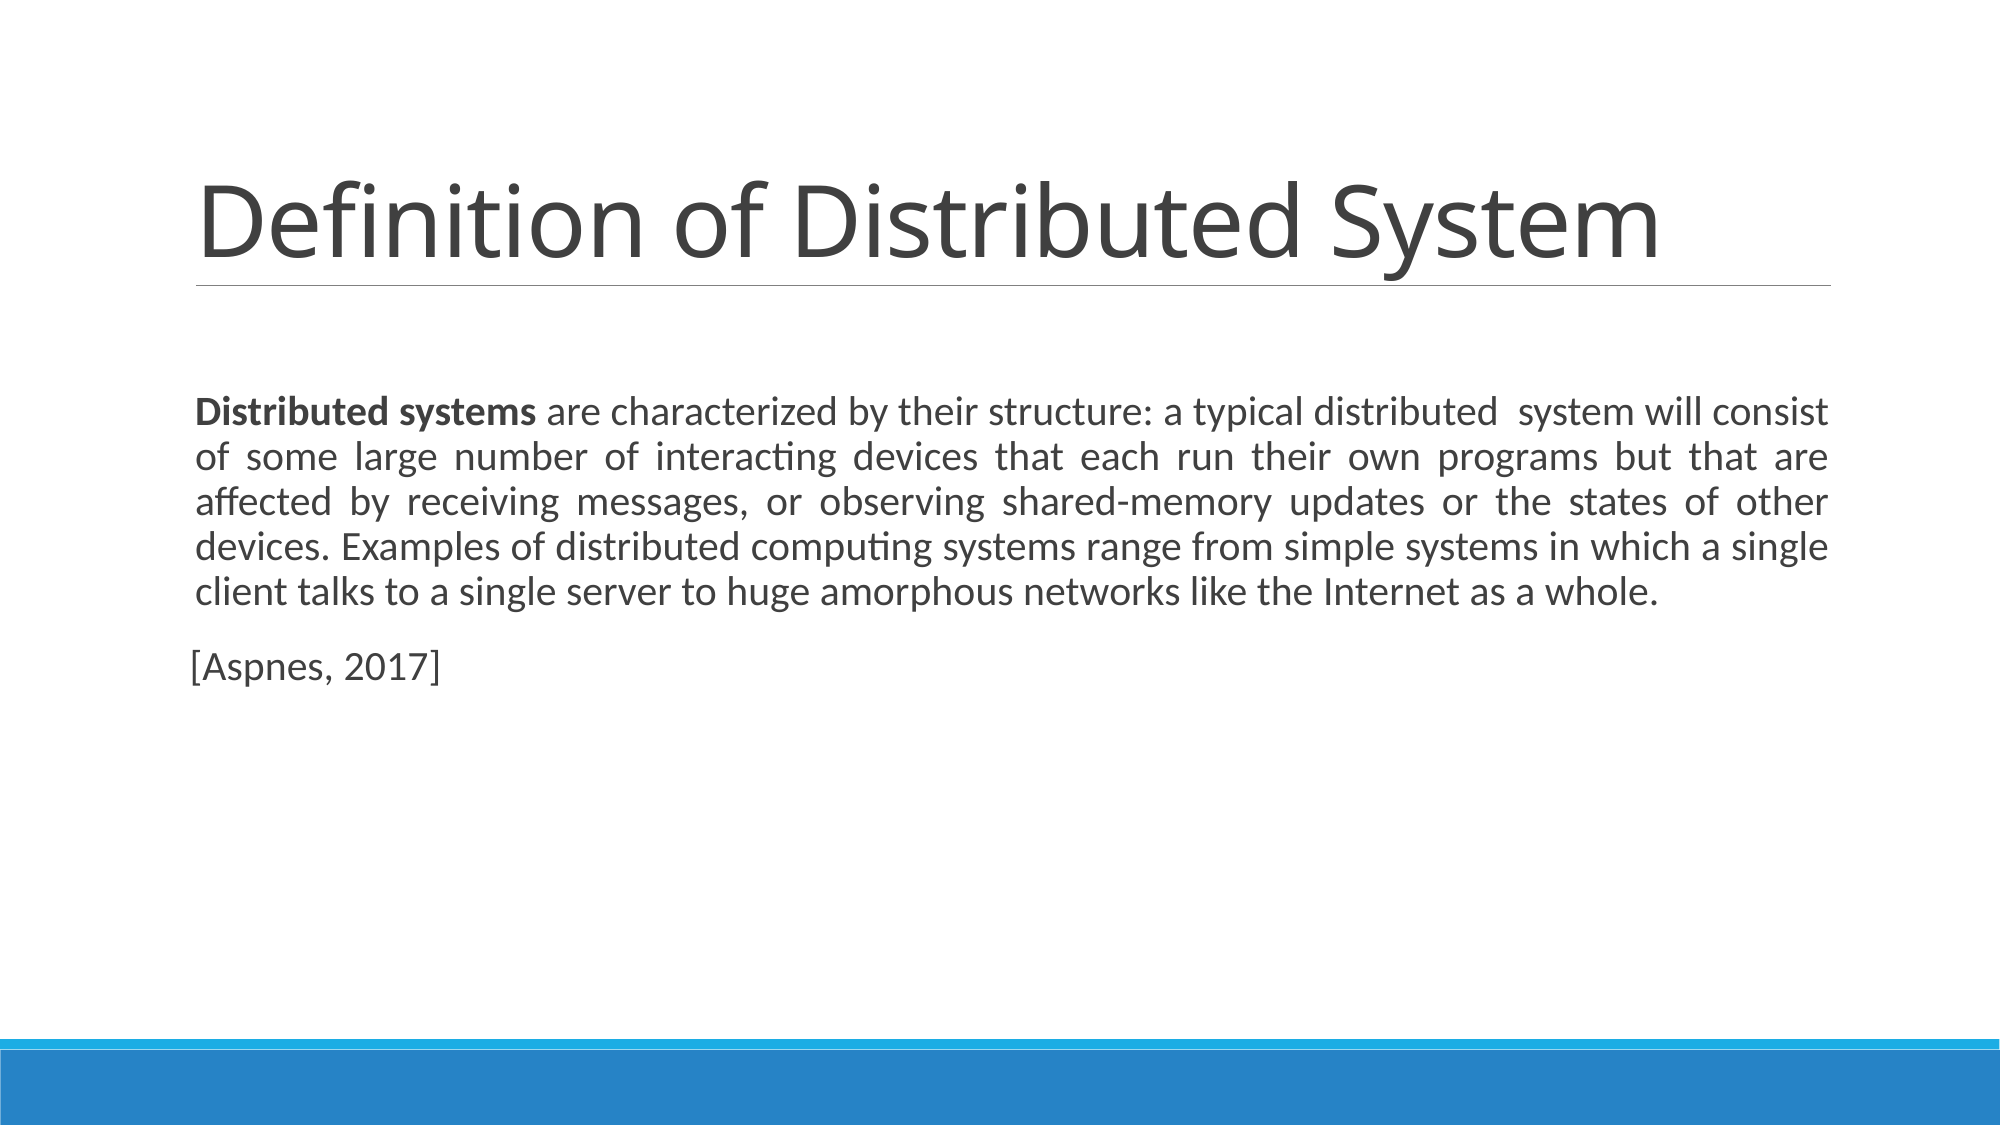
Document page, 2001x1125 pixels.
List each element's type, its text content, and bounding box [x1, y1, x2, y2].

list Distributed systems are characterized by their structure: a typical distributed system will consist of some large number of interacting devices that each run their own programs but that are affected by receiving messages, or observing shared-memory updates or the states of other devices. Examples of distributed computing systems range from simple systems in which a single client talks to a single server to huge amorphous networks like the Internet as a whole. [Aspnes, 2017] [180, 302, 1830, 963]
title Definition of Distributed System [180, 47, 1830, 285]
